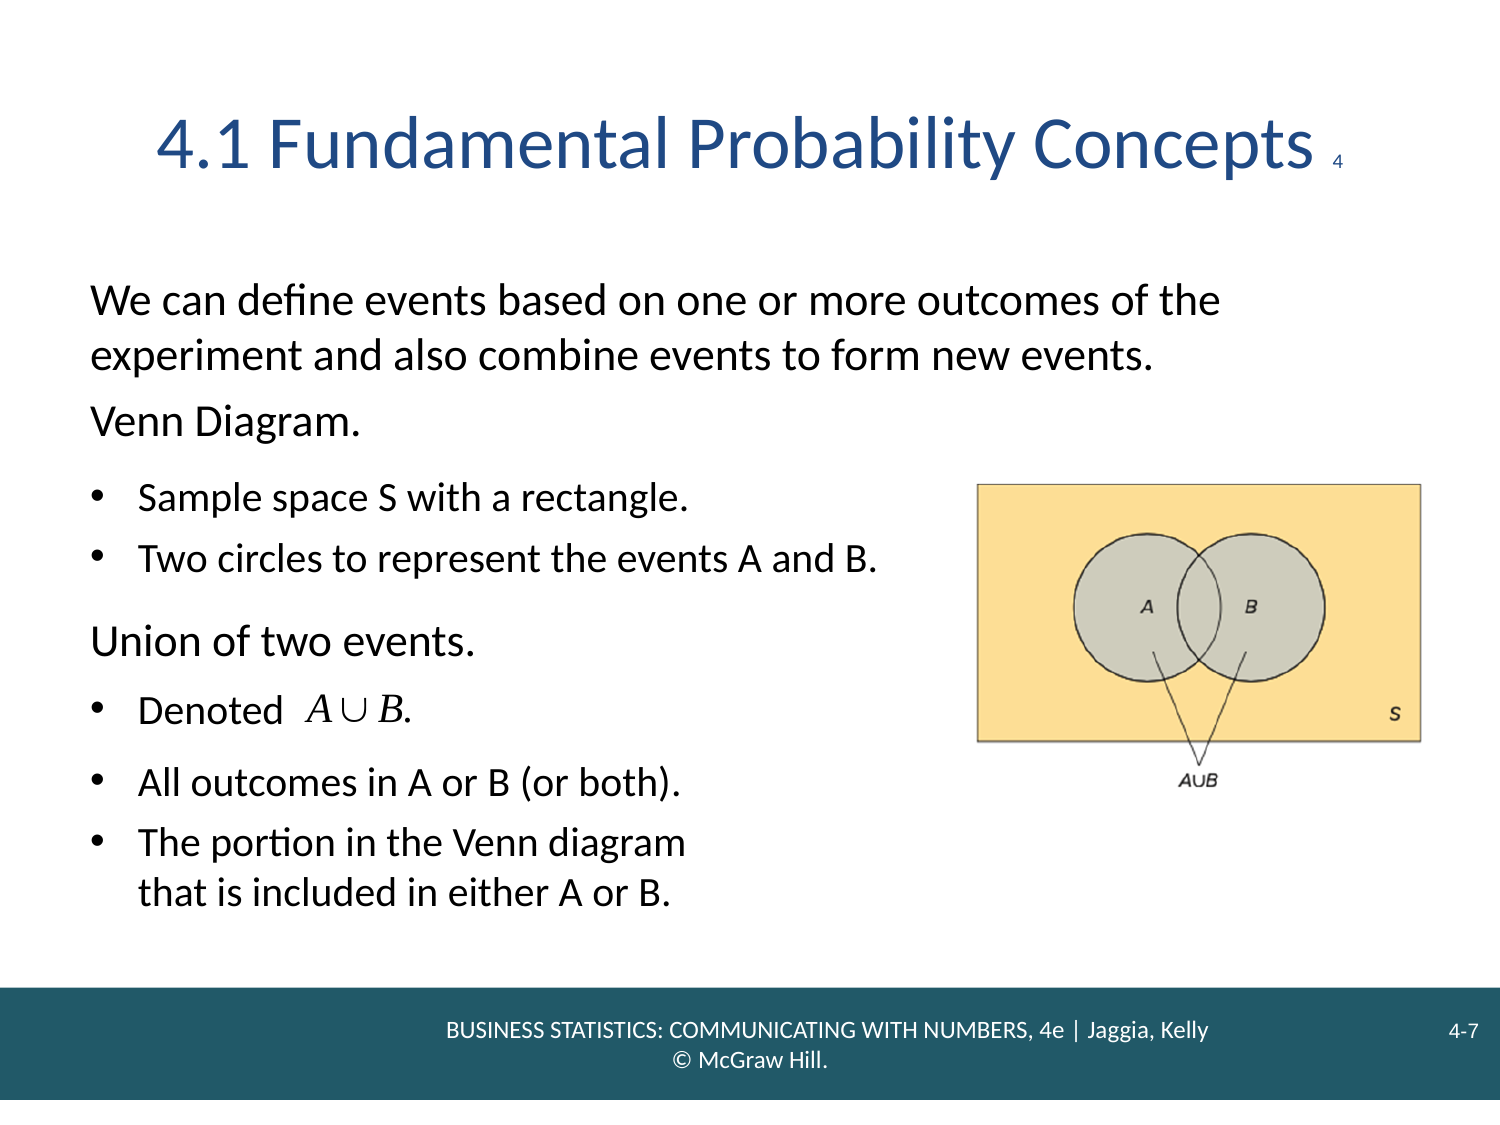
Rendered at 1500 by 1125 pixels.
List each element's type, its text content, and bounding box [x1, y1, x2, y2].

list All outcomes in A or B (or both). The portion in the Venn diagram that is included in either A or B. [75, 746, 717, 934]
picture [962, 474, 1441, 798]
list We can define events based on one or more outcomes of the experiment and also combine events to form new events. Venn Diagram. [75, 262, 1425, 458]
list Union of two events. [75, 603, 788, 679]
list Denoted [75, 675, 314, 744]
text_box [299, 689, 415, 730]
list Sample space S with a rectangle. Two circles to represent the events A and B. [75, 462, 913, 597]
title 4.1 Fundamental Probability Concepts 4 [75, 45, 1425, 233]
